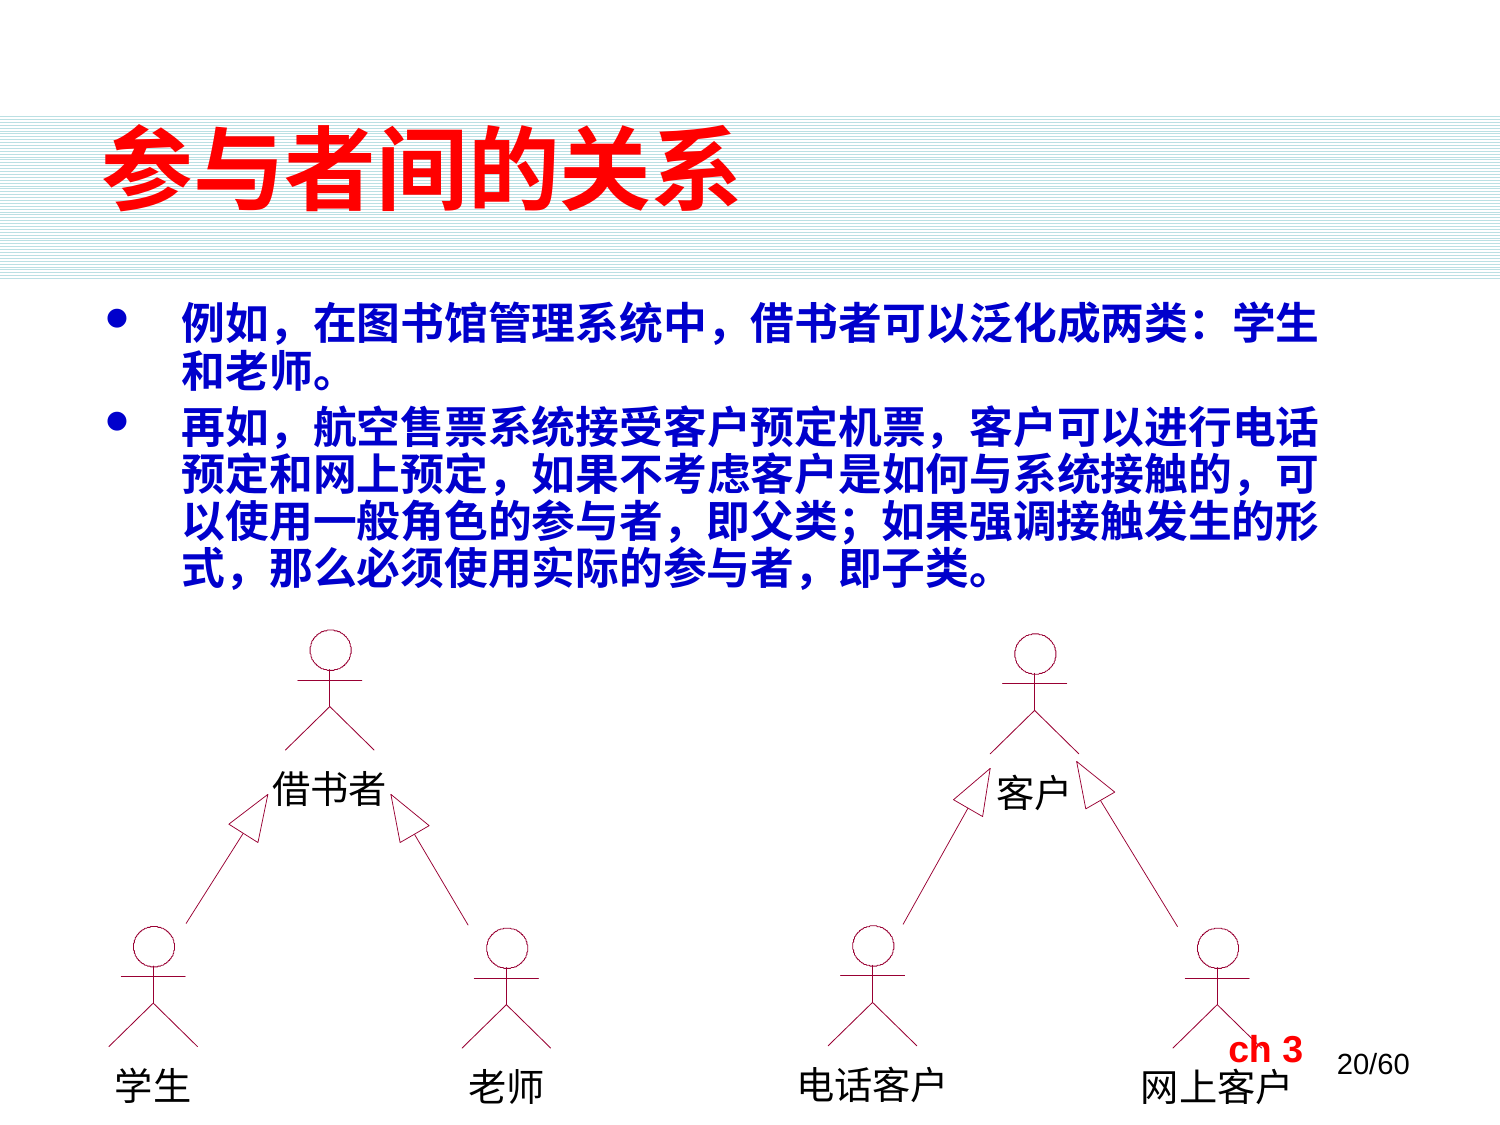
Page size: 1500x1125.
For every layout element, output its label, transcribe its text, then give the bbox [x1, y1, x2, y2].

slide_number 20/60 [1312, 1037, 1426, 1113]
picture [78, 624, 1308, 1113]
title 参与者间的关系 [86, 93, 1399, 230]
text_box ch 3 [1313, 1017, 1401, 1078]
list 例如，在图书馆管理系统中，借书者可以泛化成两类：学生和老师。 再如，航空售票系统接受客户预定机票，客户可以进行电话预定和网上预定，如果不考虑客户是如何与系统接触的，可以使用一般角色的参与者，即父类；如果强调接触发生的形式，那么必须使用实际的参与者，即子类。 [89, 294, 1376, 891]
